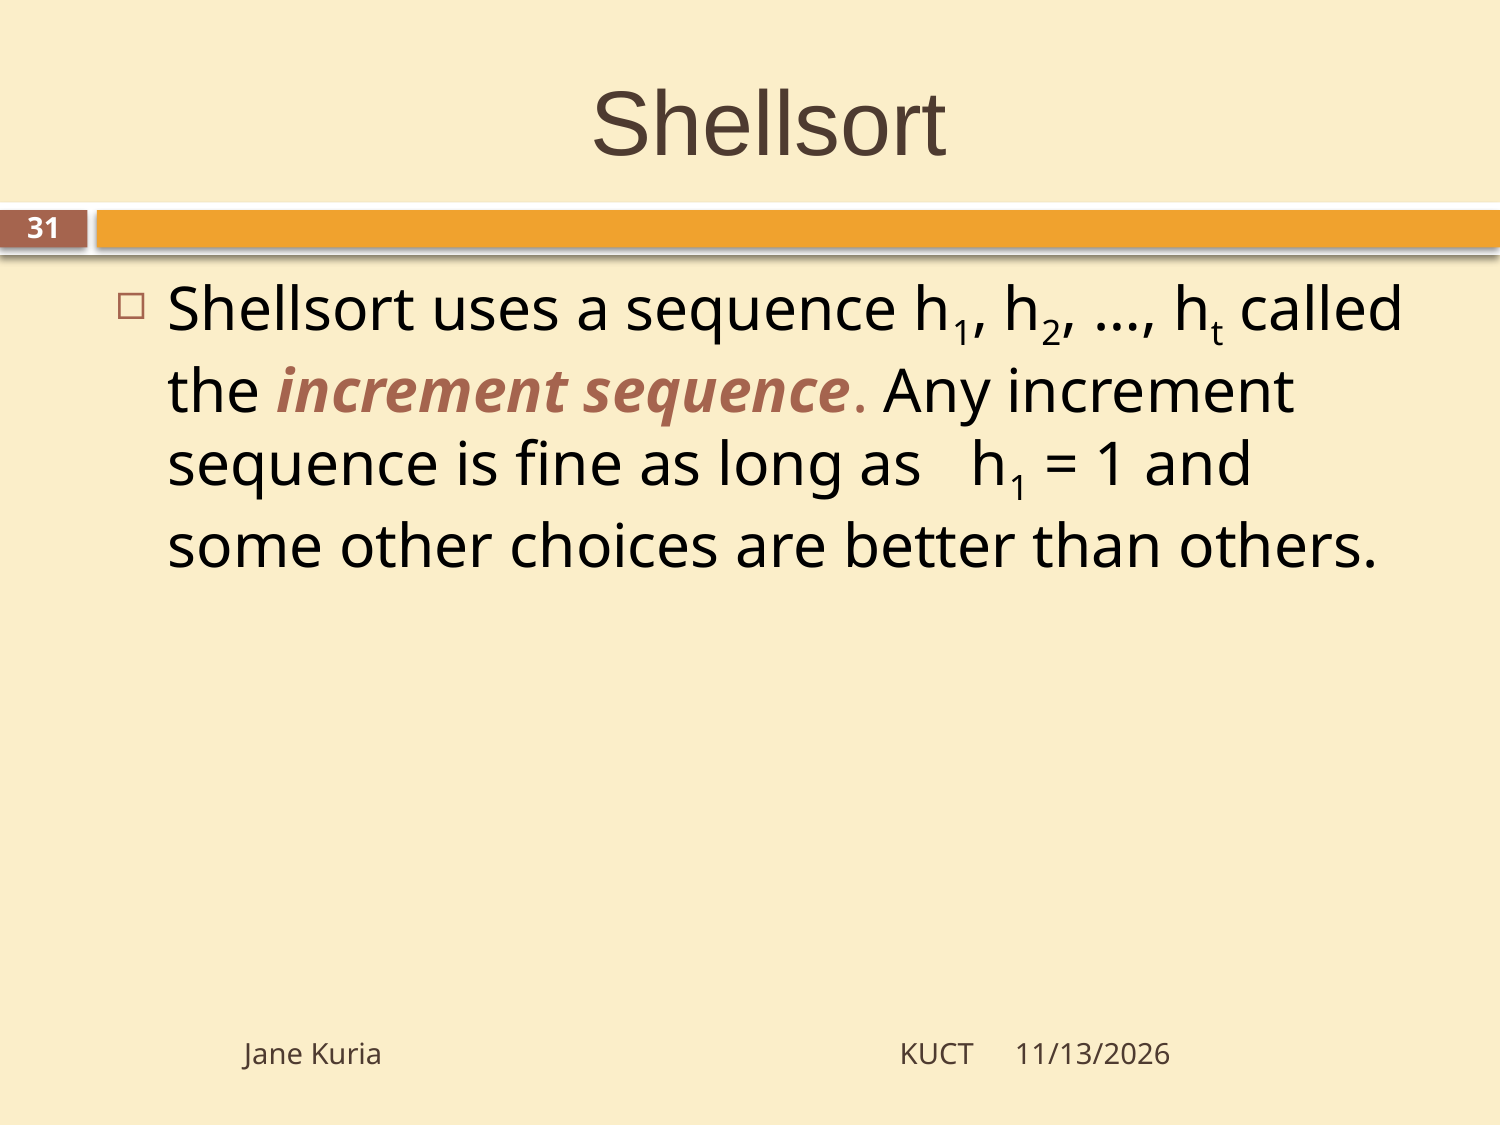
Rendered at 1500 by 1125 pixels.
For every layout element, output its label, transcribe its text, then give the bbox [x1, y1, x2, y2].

slide_number 31 [0, 208, 88, 249]
footer Jane Kuria KUCT [99, 1024, 990, 1085]
list Shellsort uses a sequence h1, h2, …, ht called the increment sequence. Any increment sequence is fine as long as h1 = 1 and some other choices are better than others. [100, 262, 1438, 1005]
title Shellsort [100, 37, 1438, 200]
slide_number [999, 1025, 1438, 1085]
